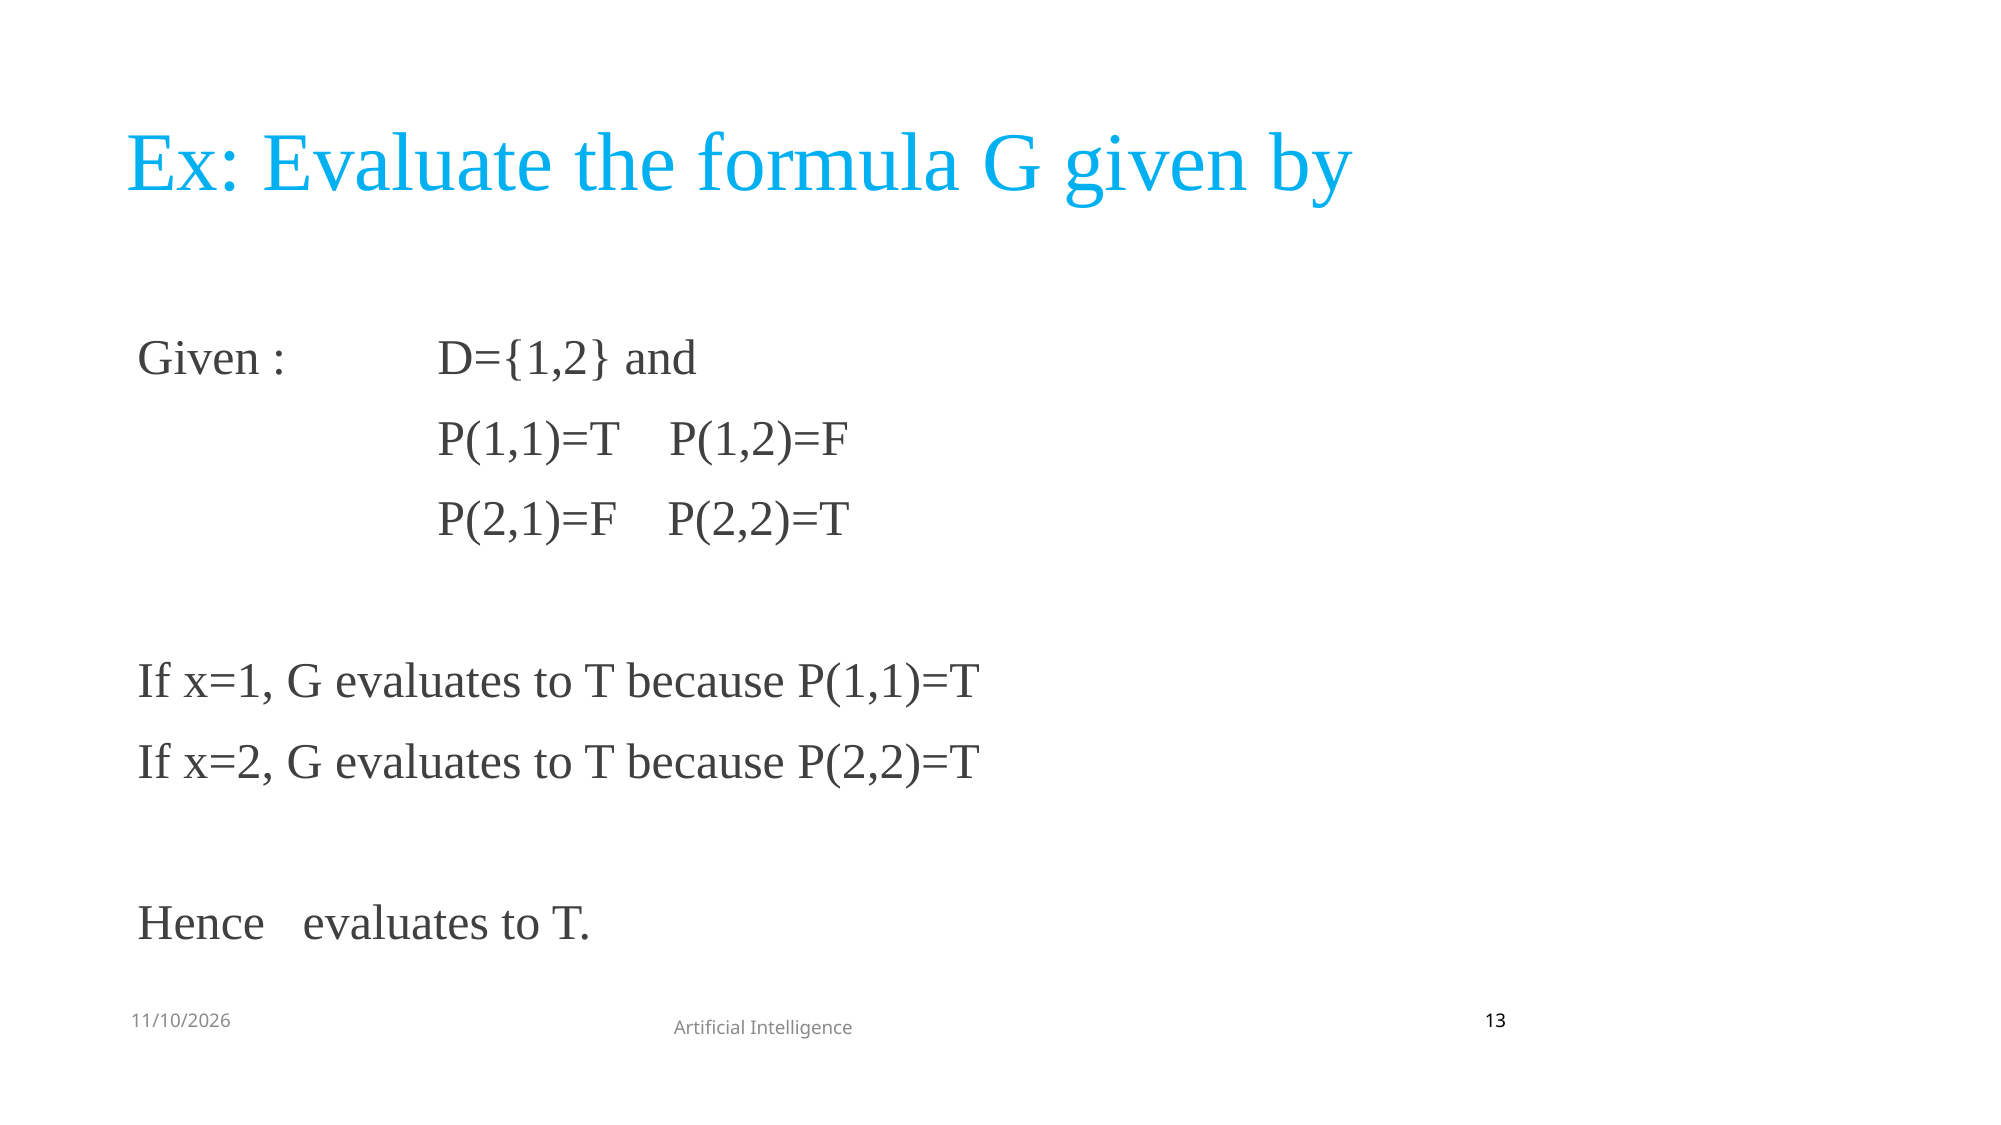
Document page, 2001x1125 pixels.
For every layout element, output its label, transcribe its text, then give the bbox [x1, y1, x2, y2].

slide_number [111, 991, 246, 1051]
slide_number 13 [1409, 991, 1522, 1051]
footer Artificial Intelligence [658, 998, 997, 1059]
